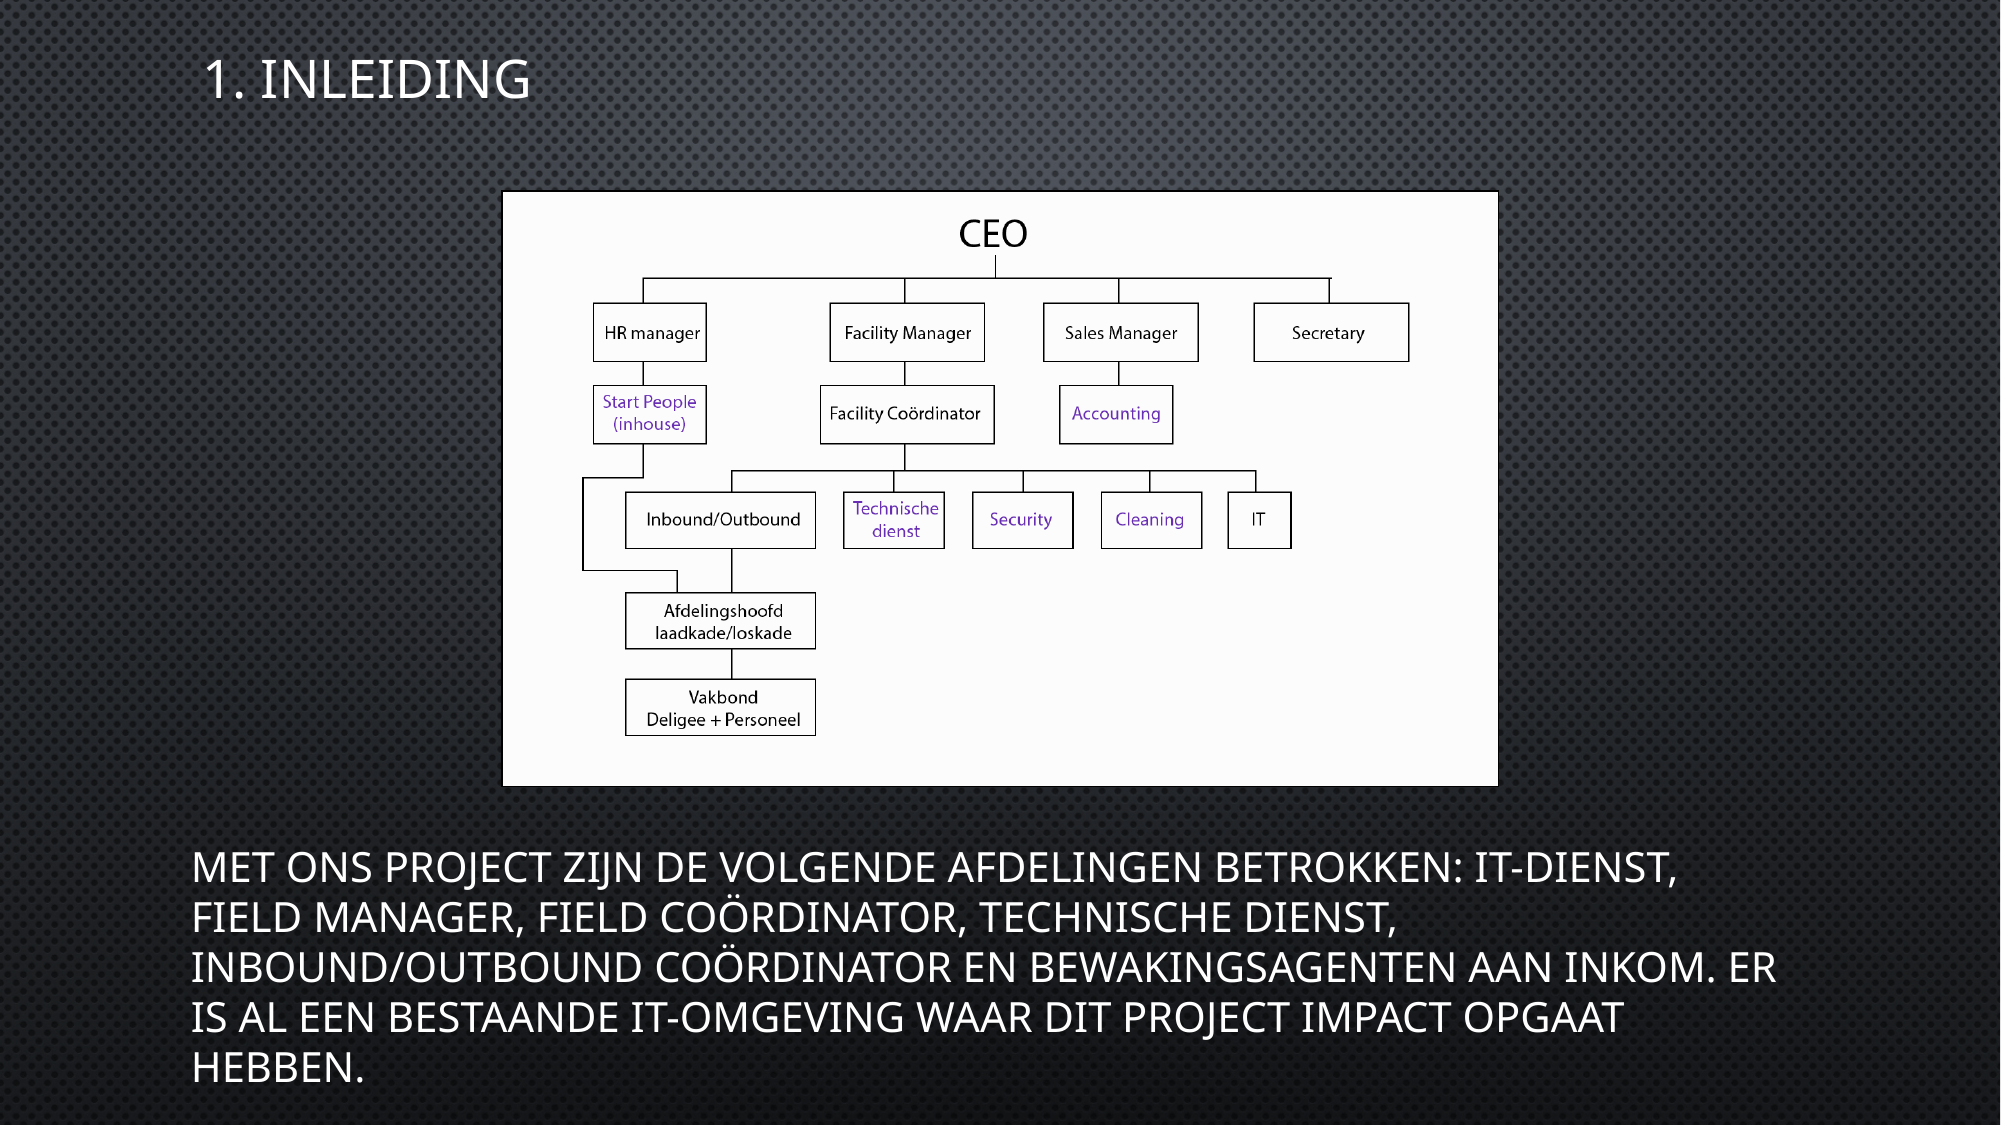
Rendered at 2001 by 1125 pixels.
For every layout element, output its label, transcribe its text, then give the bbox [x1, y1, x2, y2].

title 1. Inleiding [187, 37, 1813, 118]
list Met ons project zijn de volgende afdelingen betrokken: IT-dienst, Field manager, Field Coördinator, Technische dienst, Inbound/Outbound coördinator en bewakingsagenten aan inkom. Er is al een bestaande IT-omgeving waar dit project impact opgaat hebben. [175, 820, 1801, 1110]
picture [500, 190, 1499, 788]
